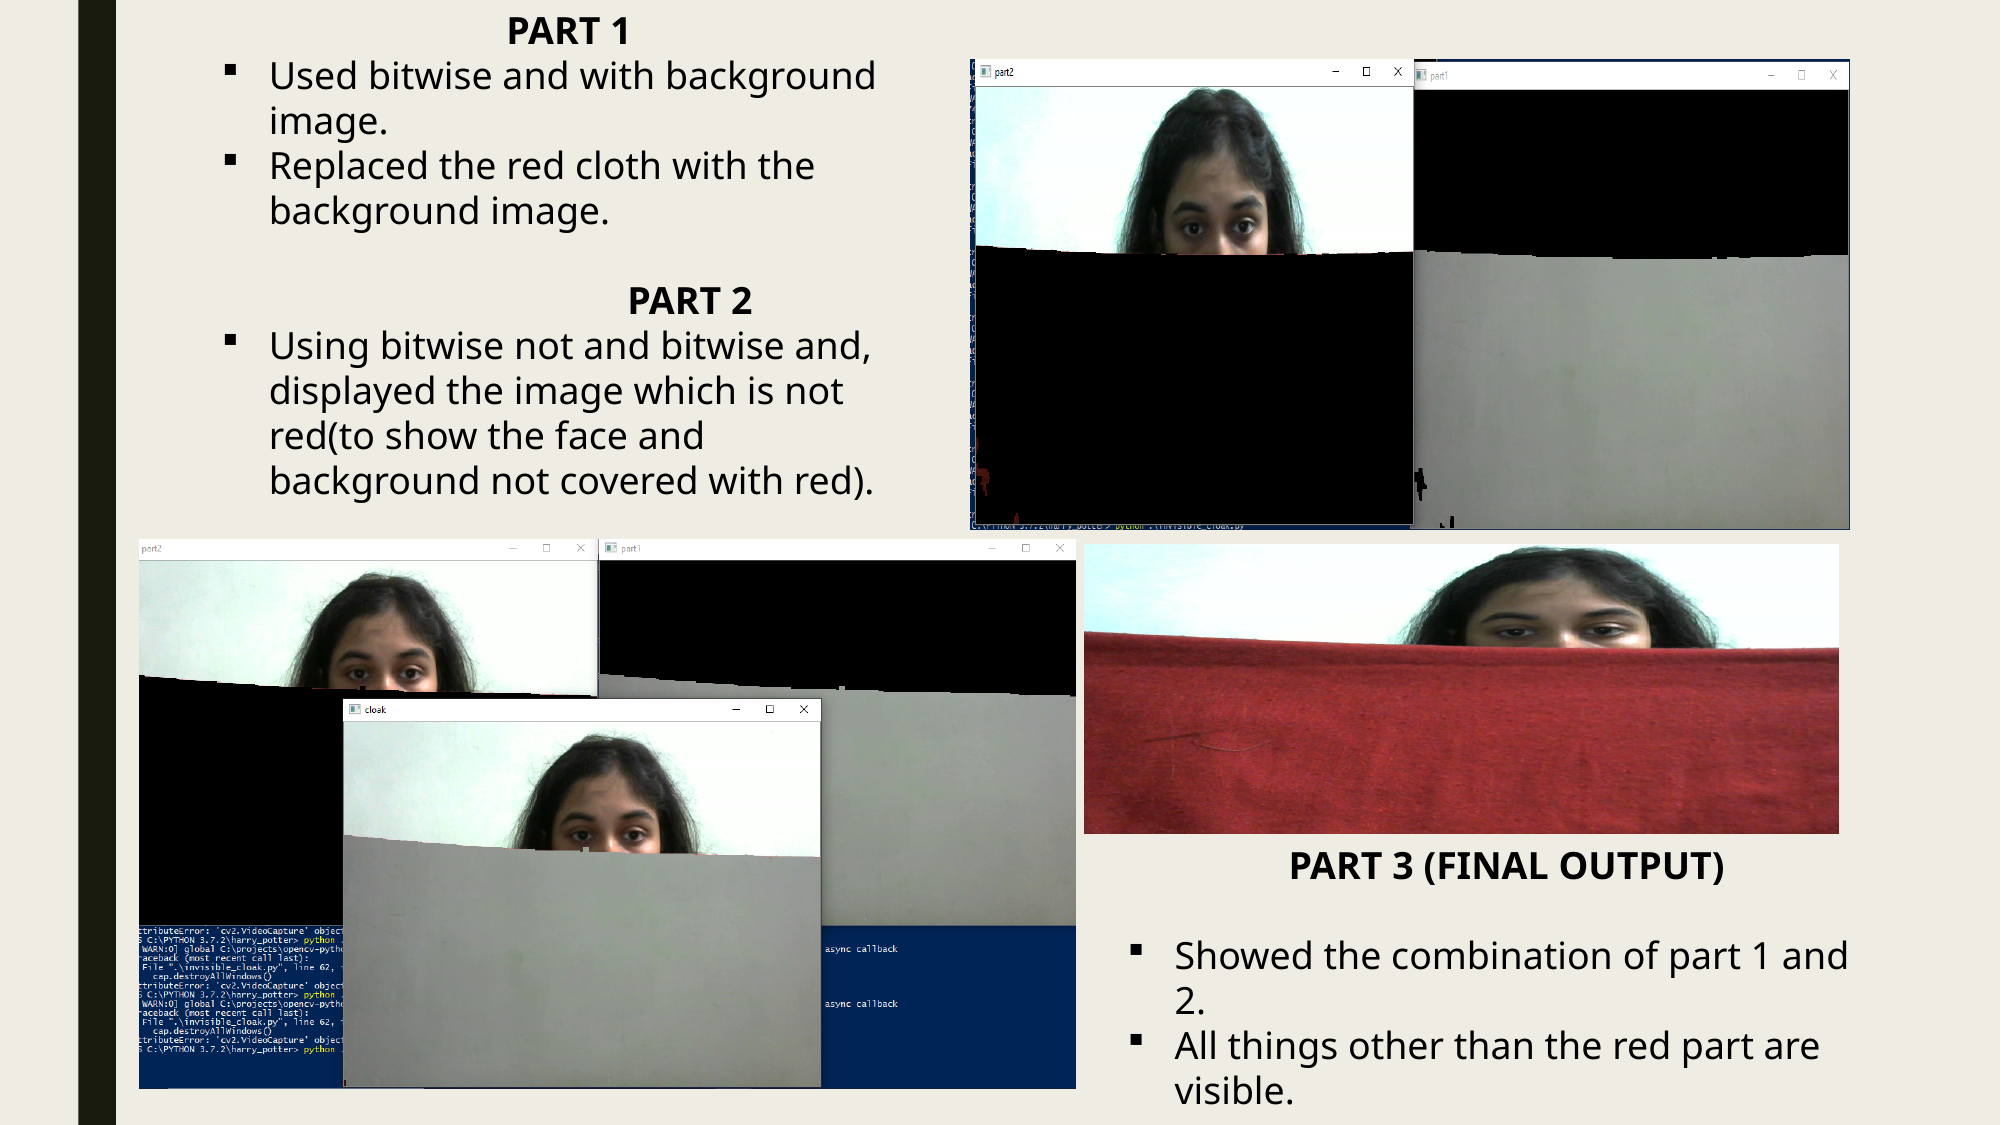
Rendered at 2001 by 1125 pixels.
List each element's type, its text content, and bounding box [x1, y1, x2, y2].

picture [1084, 544, 1839, 834]
text_box PART 1 Used bitwise and with background image. Replaced the red cloth with the background image. PART 2 Using bitwise not and bitwise and, displayed the image which is not red(to show the face and background not covered with red). [207, 0, 932, 539]
text_box PART 3 (FINAL OUTPUT) Showed the combination of part 1 and 2. All things other than the red part are visible. [1113, 834, 1901, 1125]
picture [139, 539, 1076, 1089]
picture [970, 59, 1850, 530]
